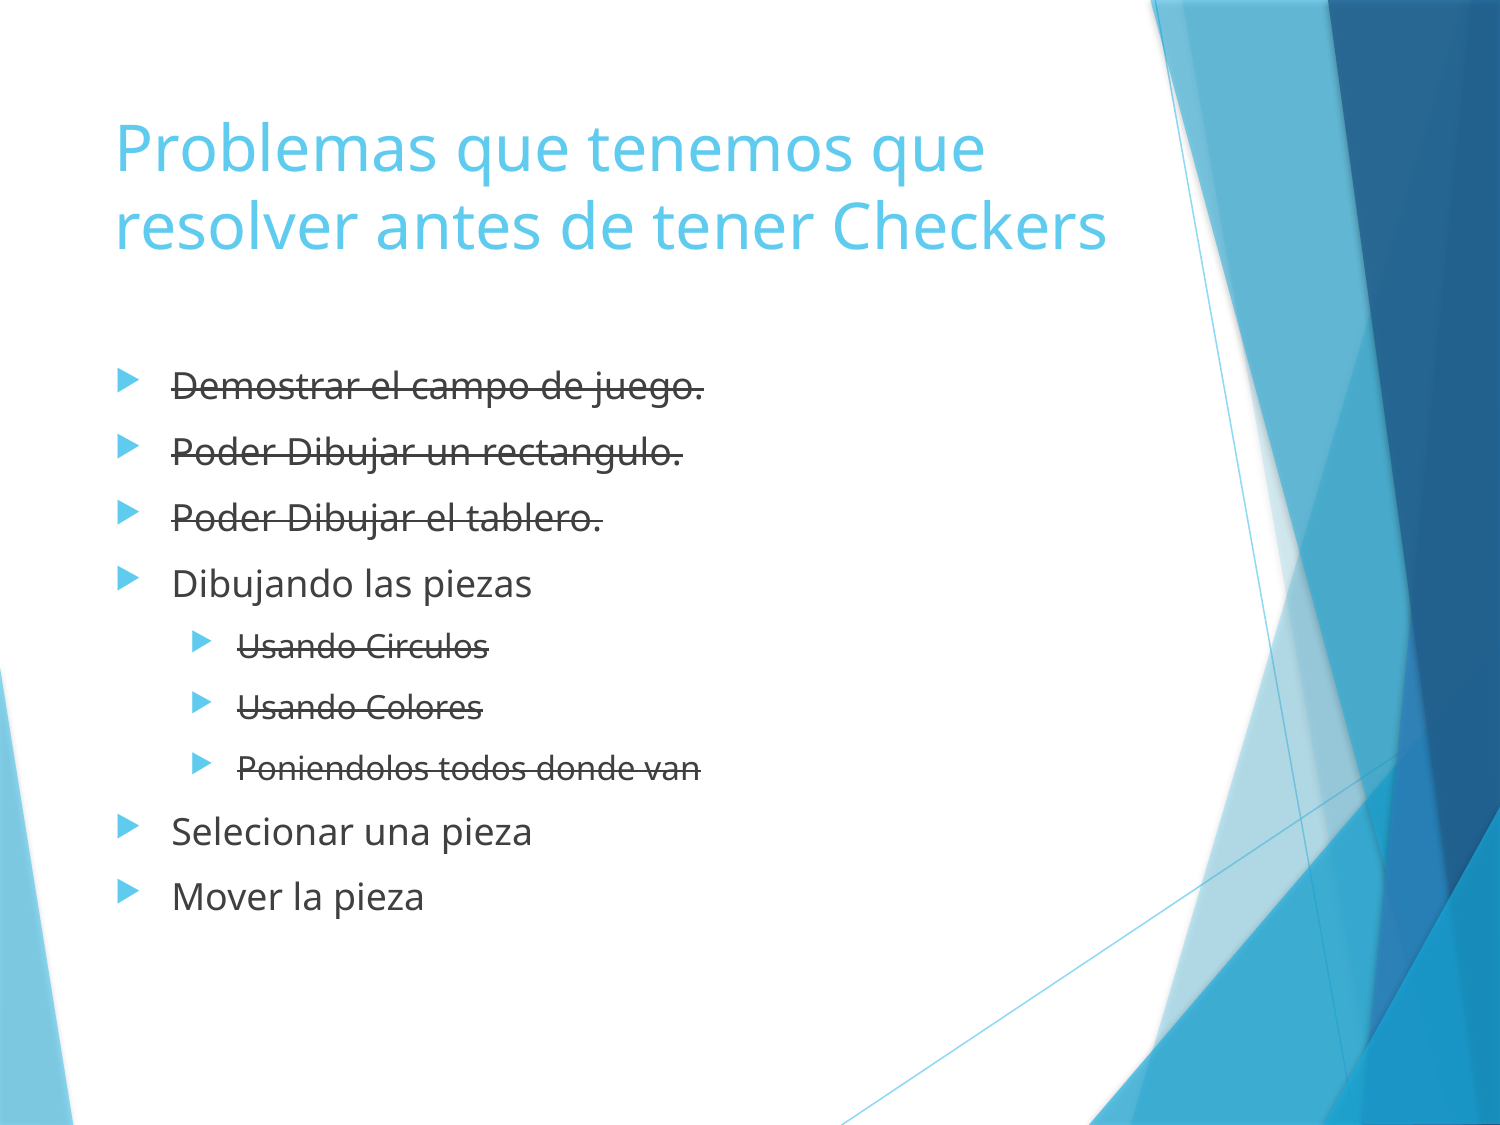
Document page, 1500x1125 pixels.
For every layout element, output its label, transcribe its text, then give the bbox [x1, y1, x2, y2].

title Problemas que tenemos que resolver antes de tener Checkers [99, 99, 1142, 317]
list Demostrar el campo de juego. Poder Dibujar un rectangulo. Poder Dibujar el tablero. Dibujando las piezas Usando Circulos Usando Colores Poniendolos todos donde van Selecionar una pieza Mover la pieza [99, 354, 1142, 992]
